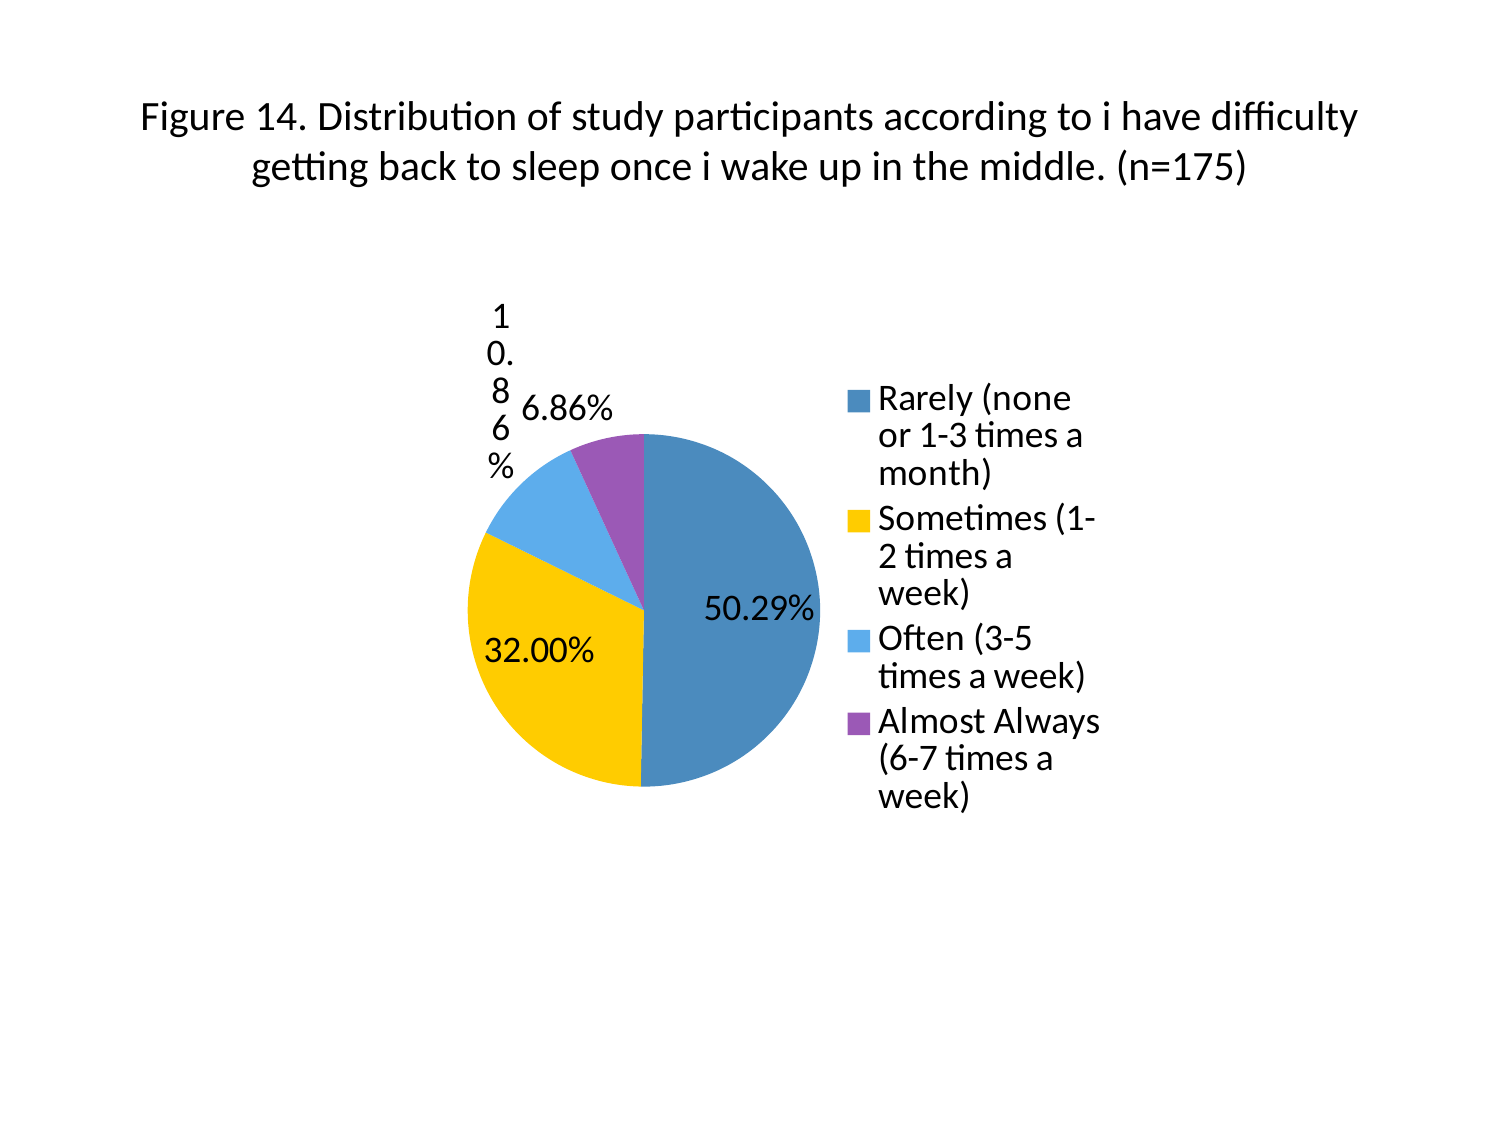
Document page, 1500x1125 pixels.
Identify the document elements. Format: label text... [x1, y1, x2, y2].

chart [374, 299, 1126, 901]
title Figure 14. Distribution of study participants according to i have difficulty getting back to sleep once i wake up in the middle. (n=175) [75, 45, 1425, 233]
